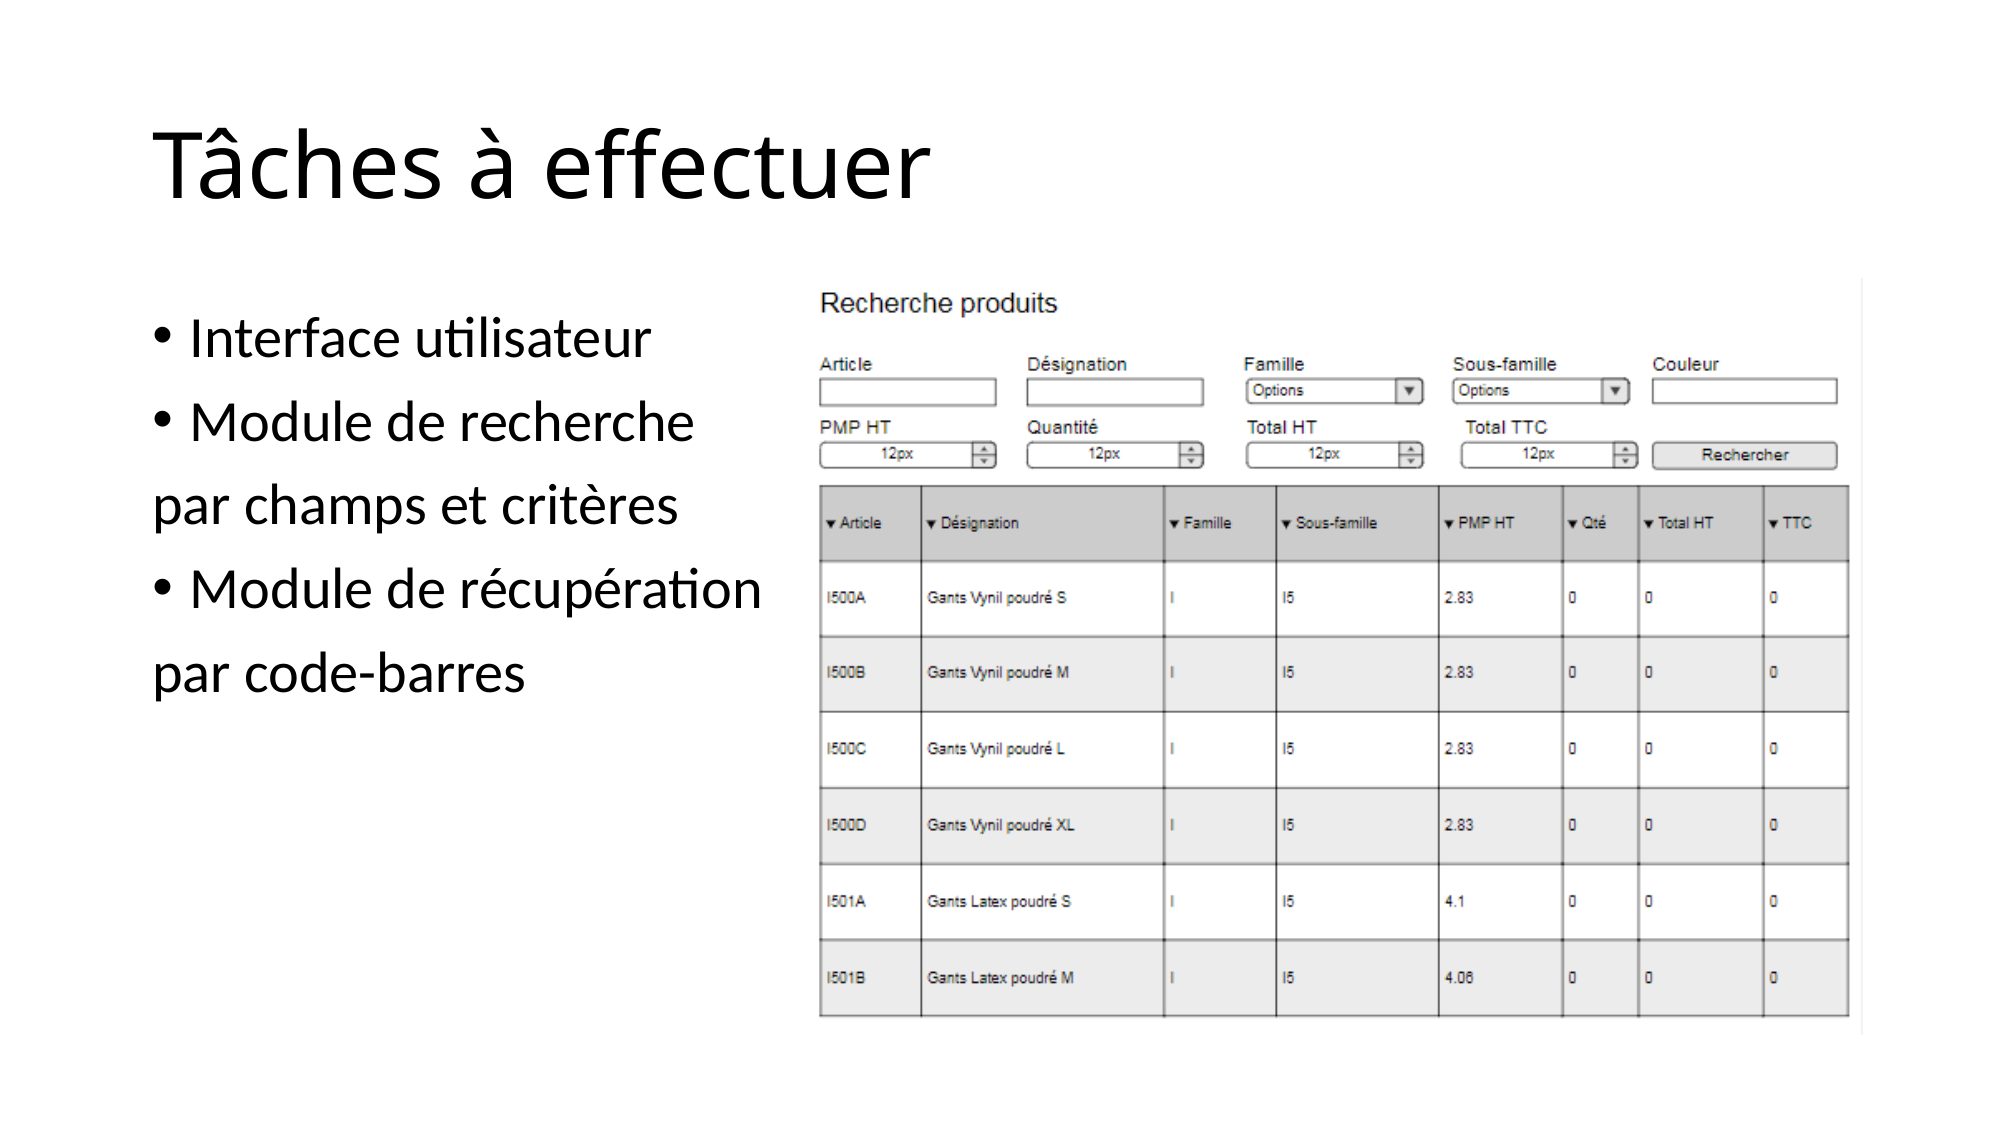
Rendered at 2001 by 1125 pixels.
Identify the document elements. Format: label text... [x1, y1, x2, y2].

list Interface utilisateur Module de recherche par champs et critères Module de récupération par code-barres [137, 299, 808, 1014]
picture [808, 278, 1863, 1035]
title Tâches à effectuer [137, 59, 1863, 278]
